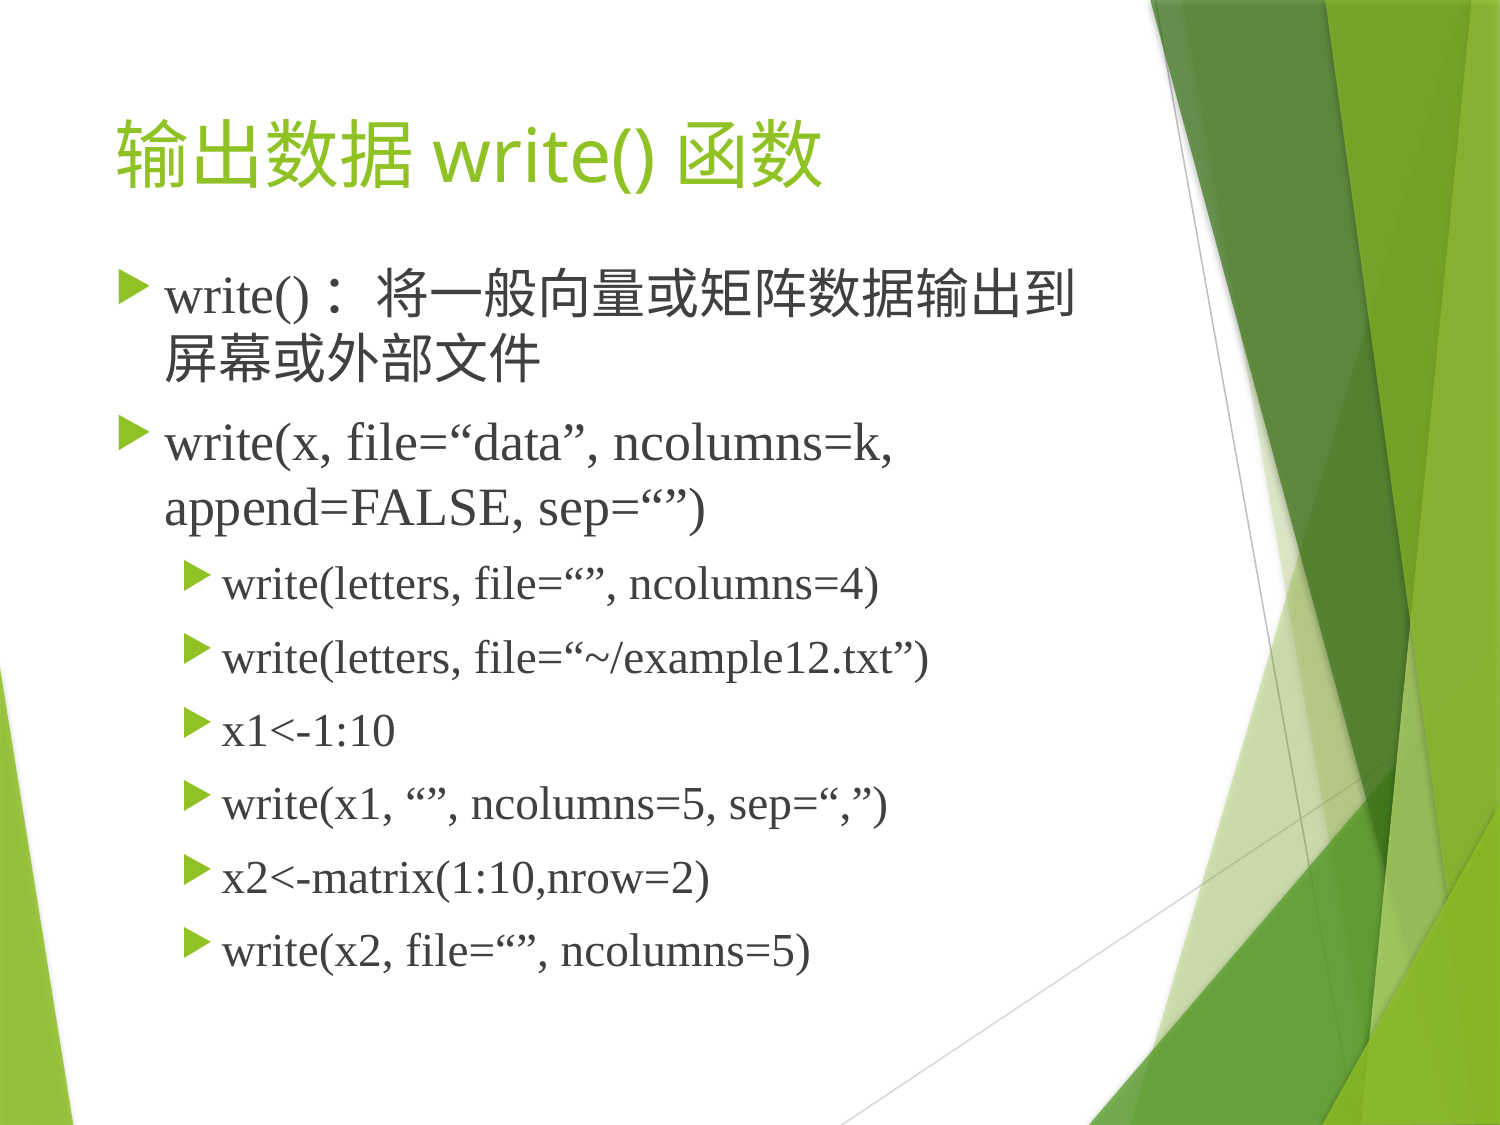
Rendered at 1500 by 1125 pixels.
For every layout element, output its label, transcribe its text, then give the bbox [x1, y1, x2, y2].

title 输出数据write()函数 [99, 99, 1142, 211]
list write()：将一般向量或矩阵数据输出到屏幕或外部文件 write(x, file=“data”, ncolumns=k, append=FALSE, sep=“”) write(letters, file=“”, ncolumns=4) write(letters, file=“~/example12.txt”) x1<-1:10 write(x1, “”, ncolumns=5, sep=“,”) x2<-matrix(1:10,nrow=2) write(x2, file=“”, ncolumns=5) [99, 252, 1142, 992]
